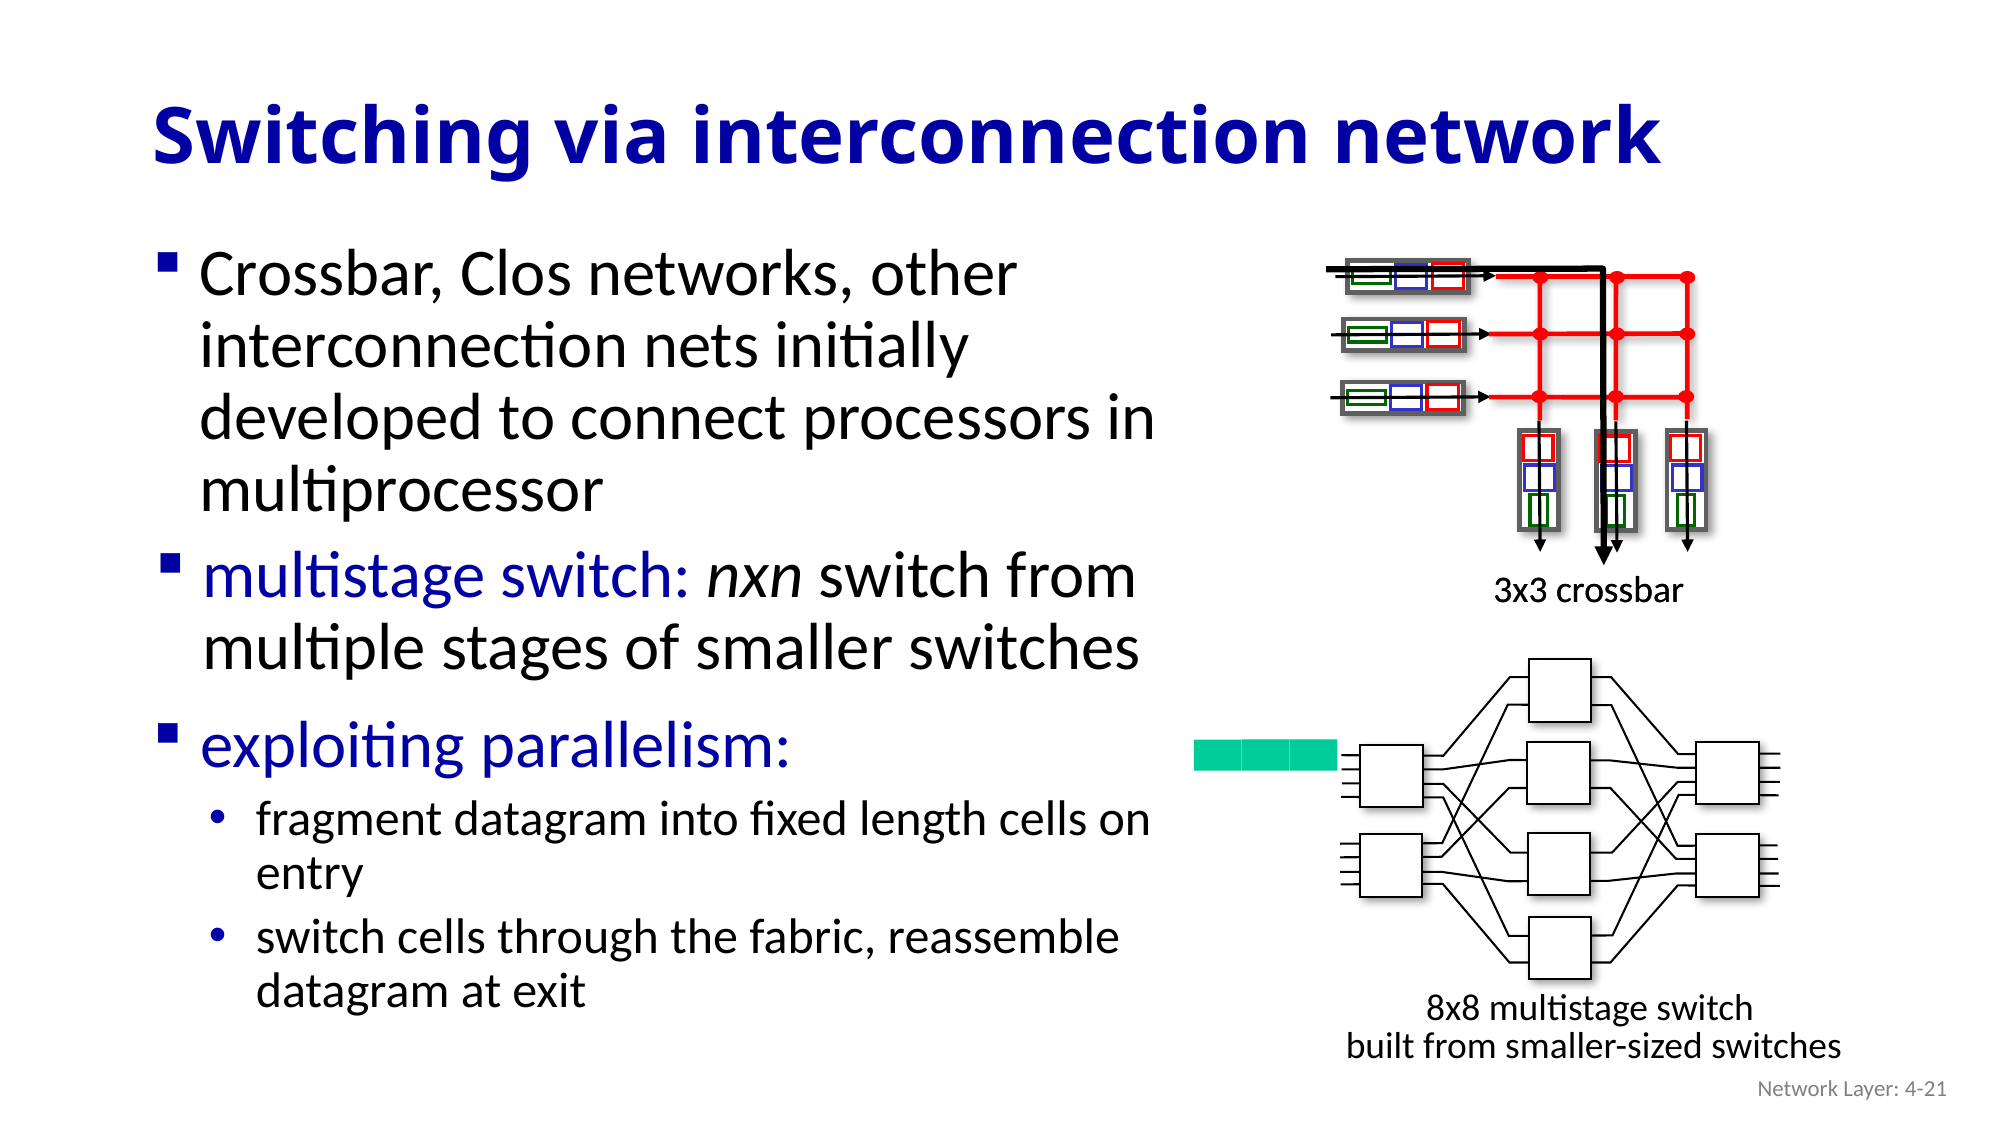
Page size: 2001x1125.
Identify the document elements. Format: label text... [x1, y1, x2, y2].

text_box [1289, 739, 1328, 771]
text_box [1328, 659, 1861, 1076]
text_box [1193, 739, 1241, 771]
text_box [1325, 260, 1707, 566]
slide_number Network Layer: 4-21 [1512, 1056, 1963, 1117]
text_box [1241, 739, 1289, 771]
title Switching via interconnection network [137, 65, 1863, 213]
text_box 3x3 crossbar [1478, 566, 1700, 618]
list Crossbar, Clos networks, other interconnection nets initially developed to connect processors in multiprocessor [126, 230, 1190, 1068]
text_box multistage switch: nxn switch from multiple stages of smaller switches [129, 531, 1192, 712]
text_box exploiting parallelism: fragment datagram into fixed length cells on entry switch cells through the fabric, reassemble datagram at exit [127, 702, 1190, 1050]
